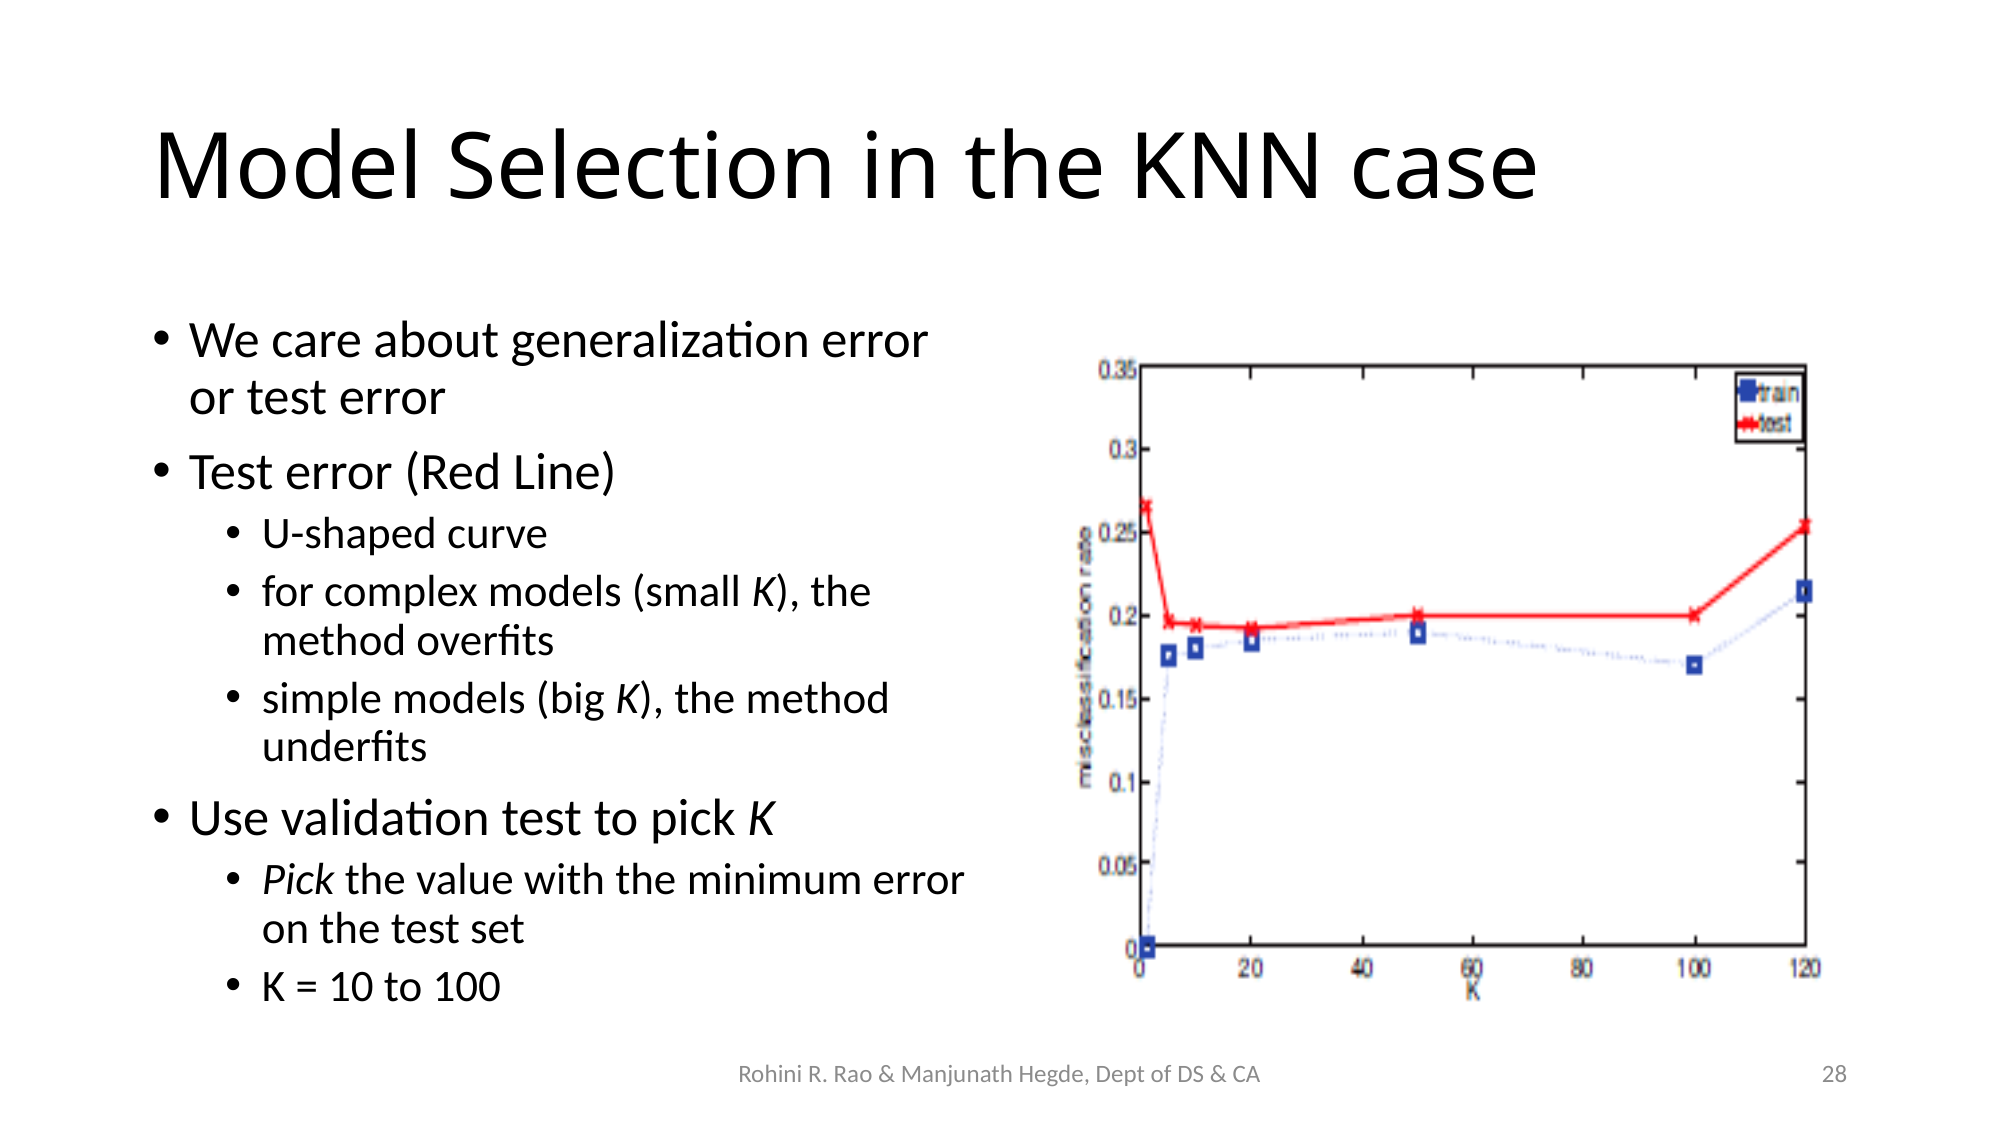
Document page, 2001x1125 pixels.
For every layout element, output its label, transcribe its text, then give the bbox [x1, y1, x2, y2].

footer Rohini R. Rao & Manjunath Hegde, Dept of DS & CA [662, 1042, 1338, 1103]
title Model Selection in the KNN case [137, 59, 1863, 278]
list We care about generalization error or test error Test error (Red Line) U-shaped curve for complex models (small K), the method overfits simple models (big K), the method underfits Use validation test to pick K Pick the value with the minimum error on the test set K = 10 to 100 [137, 304, 988, 1019]
slide_number 28 [1412, 1043, 1863, 1103]
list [1030, 301, 1888, 1043]
